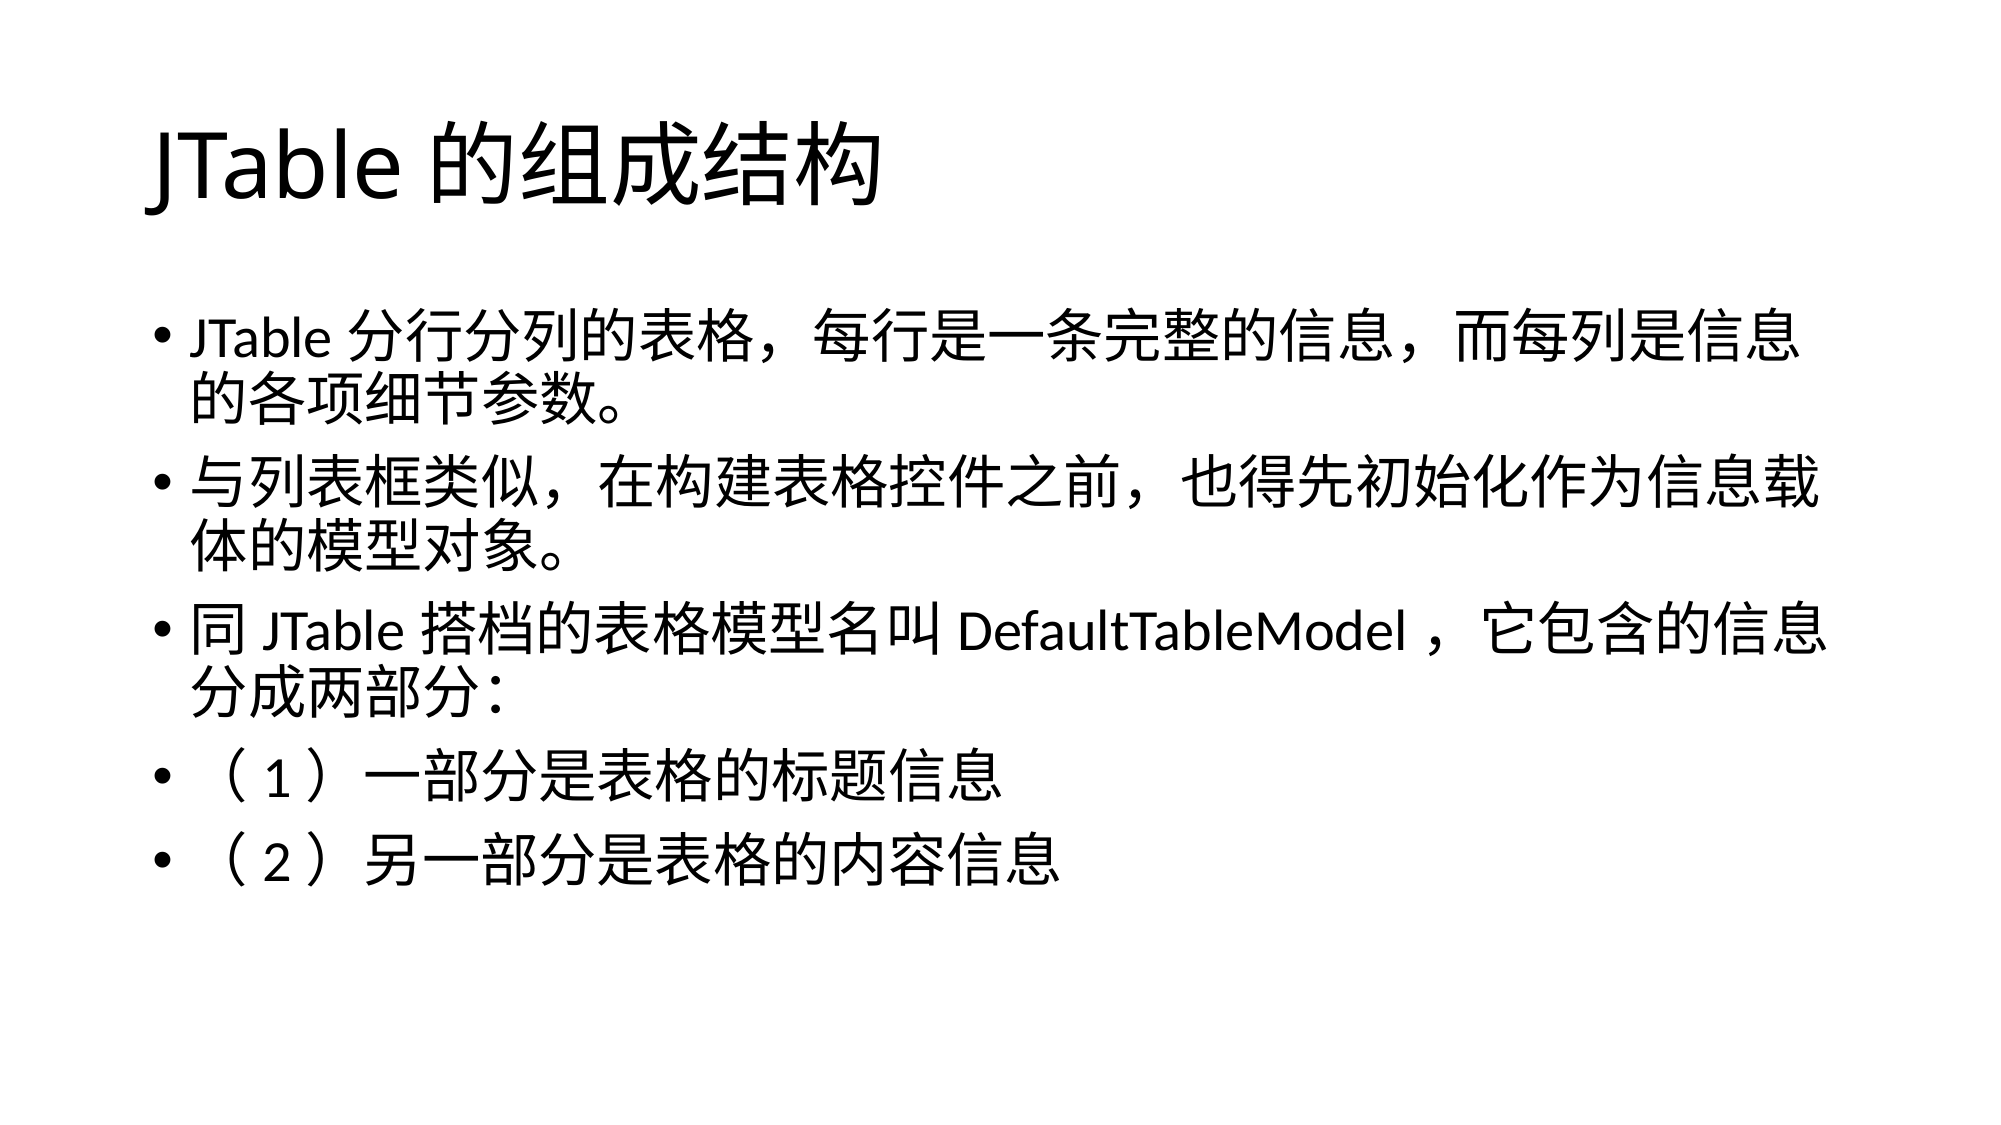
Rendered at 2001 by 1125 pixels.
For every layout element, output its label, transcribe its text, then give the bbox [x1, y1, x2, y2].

title JTable的组成结构 [137, 59, 1863, 278]
list JTable分行分列的表格，每行是一条完整的信息，而每列是信息的各项细节参数。 与列表框类似，在构建表格控件之前，也得先初始化作为信息载体的模型对象。 同JTable搭档的表格模型名叫DefaultTableModel，它包含的信息分成两部分： （1）一部分是表格的标题信息 （2）另一部分是表格的内容信息 [137, 299, 1863, 1014]
